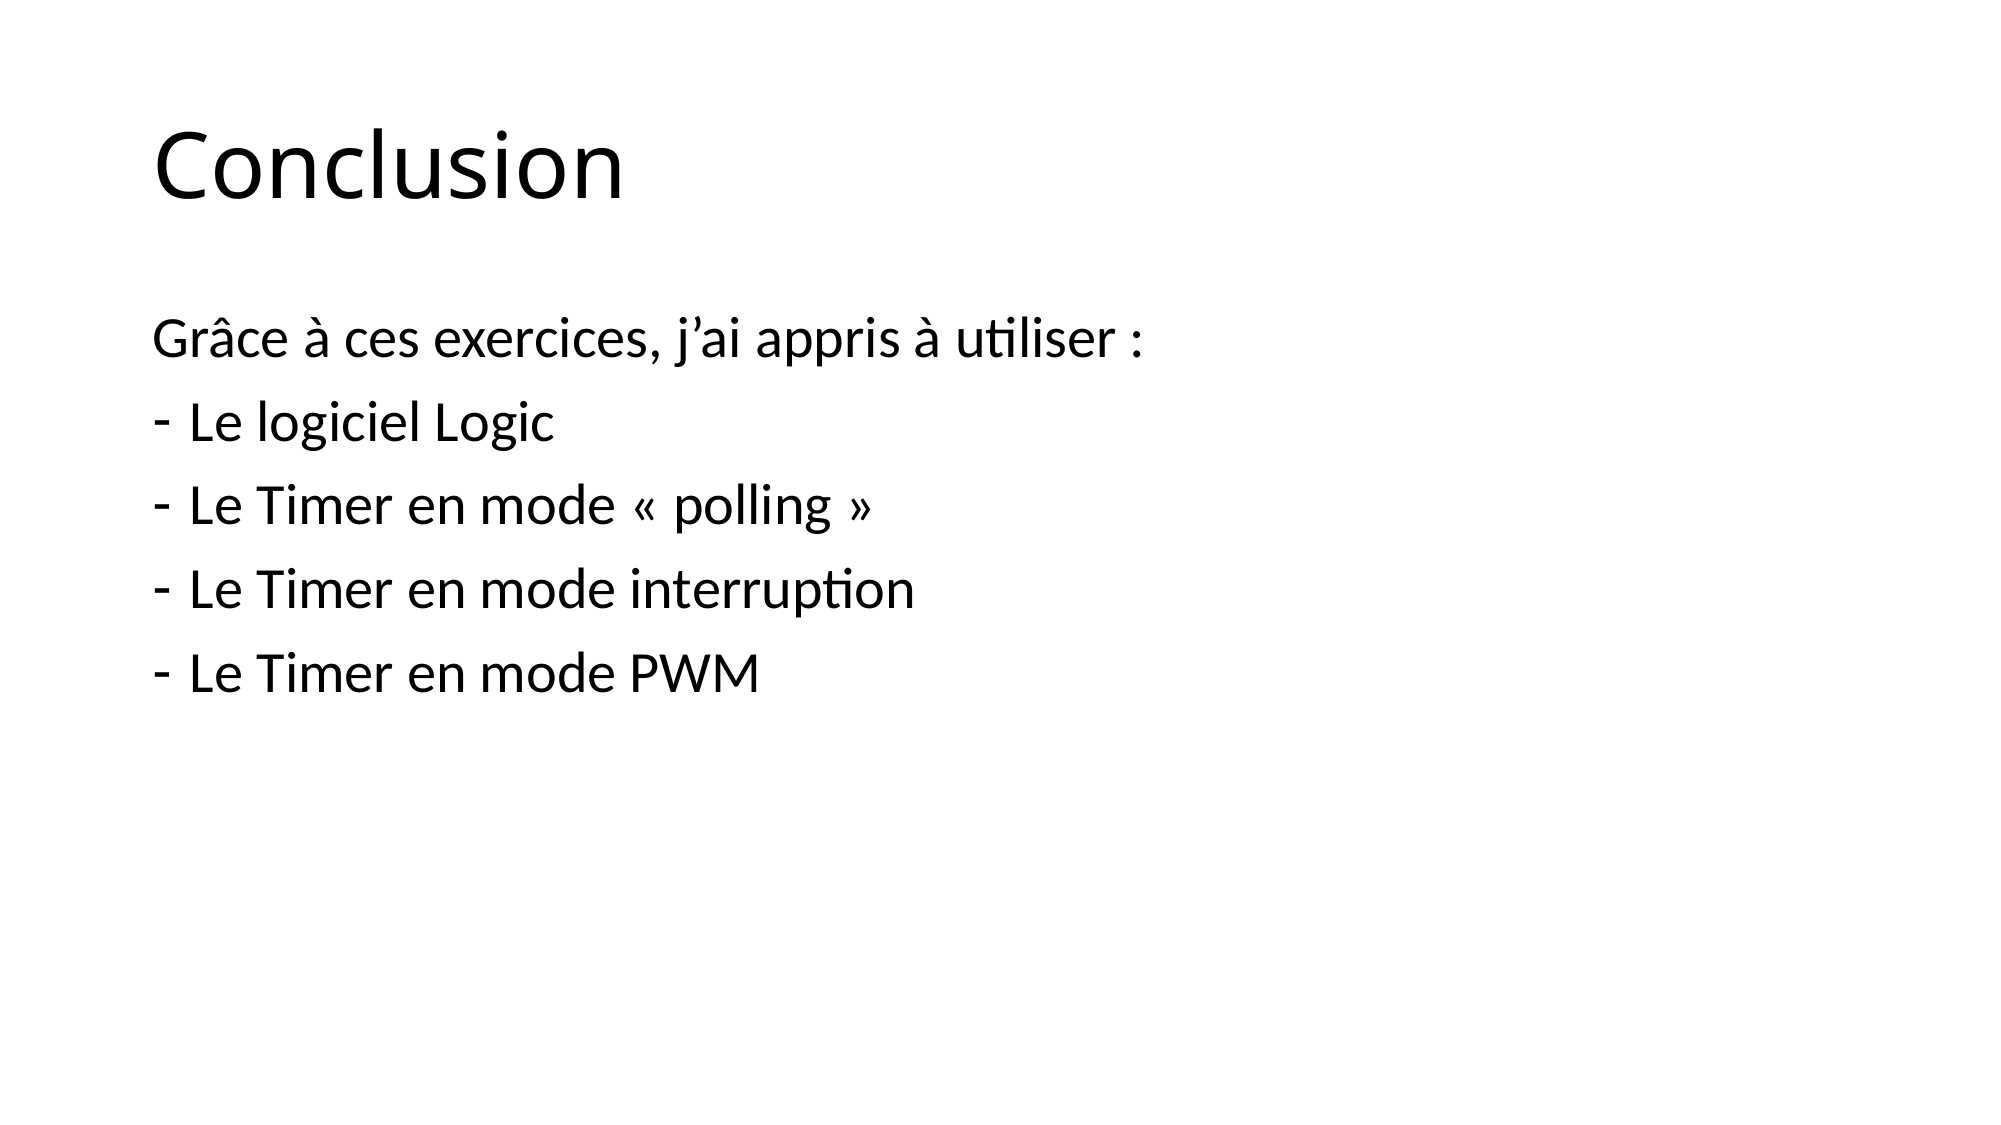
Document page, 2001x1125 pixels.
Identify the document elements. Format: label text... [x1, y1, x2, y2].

title Conclusion [137, 59, 1863, 278]
list Grâce à ces exercices, j’ai appris à utiliser : Le logiciel Logic Le Timer en mode « polling » Le Timer en mode interruption Le Timer en mode PWM [137, 299, 1863, 1014]
